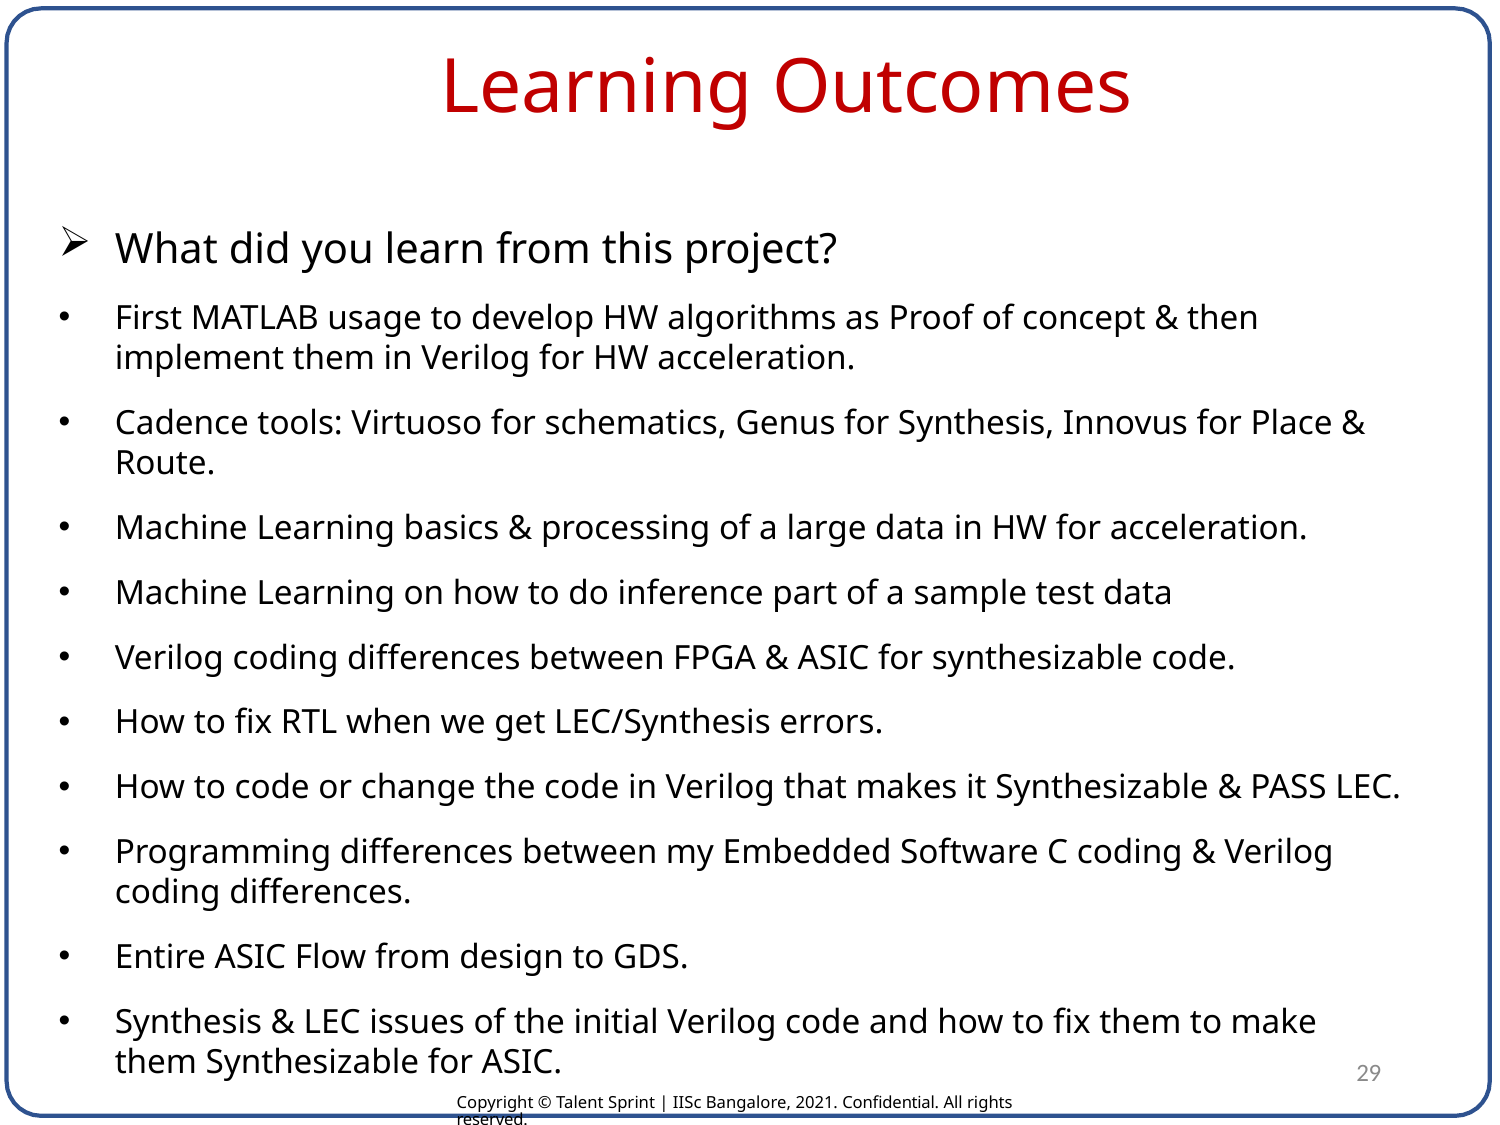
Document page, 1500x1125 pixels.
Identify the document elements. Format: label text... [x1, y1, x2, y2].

title Learning Outcomes [171, 35, 1329, 194]
text_box What did you learn from this project? First MATLAB usage to develop HW algorithms as Proof of concept & then implement them in Verilog for HW acceleration. Cadence tools: Virtuoso for schematics, Genus for Synthesis, Innovus for Place & Route. Machine Learning basics & processing of a large data in HW for acceleration. Machine Learning on how to do inference part of a sample test data Verilog coding differences between FPGA & ASIC for synthesizable code. How to fix RTL when we get LEC/Synthesis errors. How to code or change the code in Verilog that makes it Synthesizable & PASS LEC. Programming differences between my Embedded Software C coding & Verilog coding differences. Entire ASIC Flow from design to GDS. Synthesis & LEC issues of the initial Verilog code and how to fix them to make them Synthesizable for ASIC. [56, 194, 1404, 1125]
